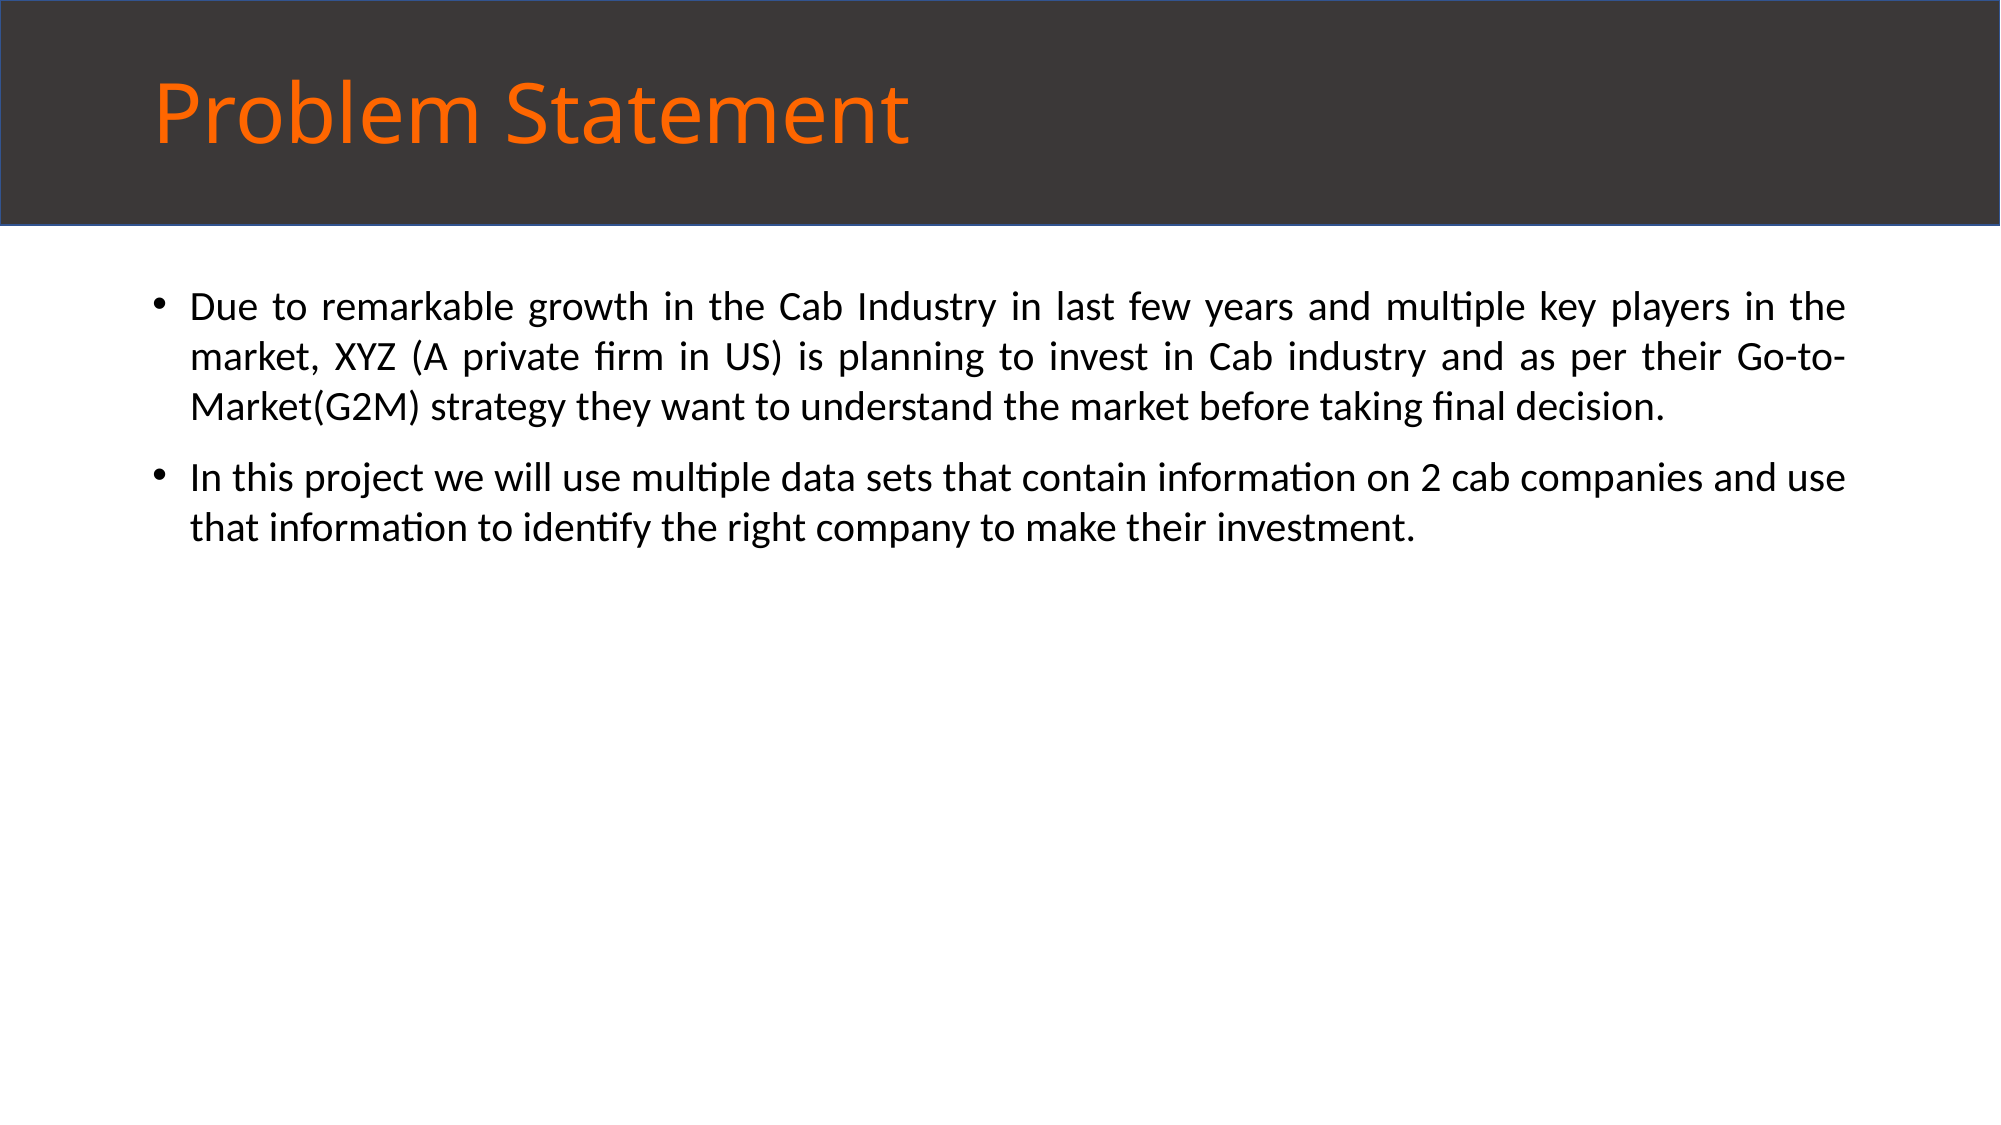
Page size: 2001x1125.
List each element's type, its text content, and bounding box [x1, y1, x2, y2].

title Problem Statement [137, 7, 1863, 225]
list Due to remarkable growth in the Cab Industry in last few years and multiple key players in the market, XYZ (A private firm in US) is planning to invest in Cab industry and as per their Go-to-Market(G2M) strategy they want to understand the market before taking final decision. In this project we will use multiple data sets that contain information on 2 cab companies and use that information to identify the right company to make their investment. [137, 271, 1863, 985]
text_box [0, 0, 2000, 226]
